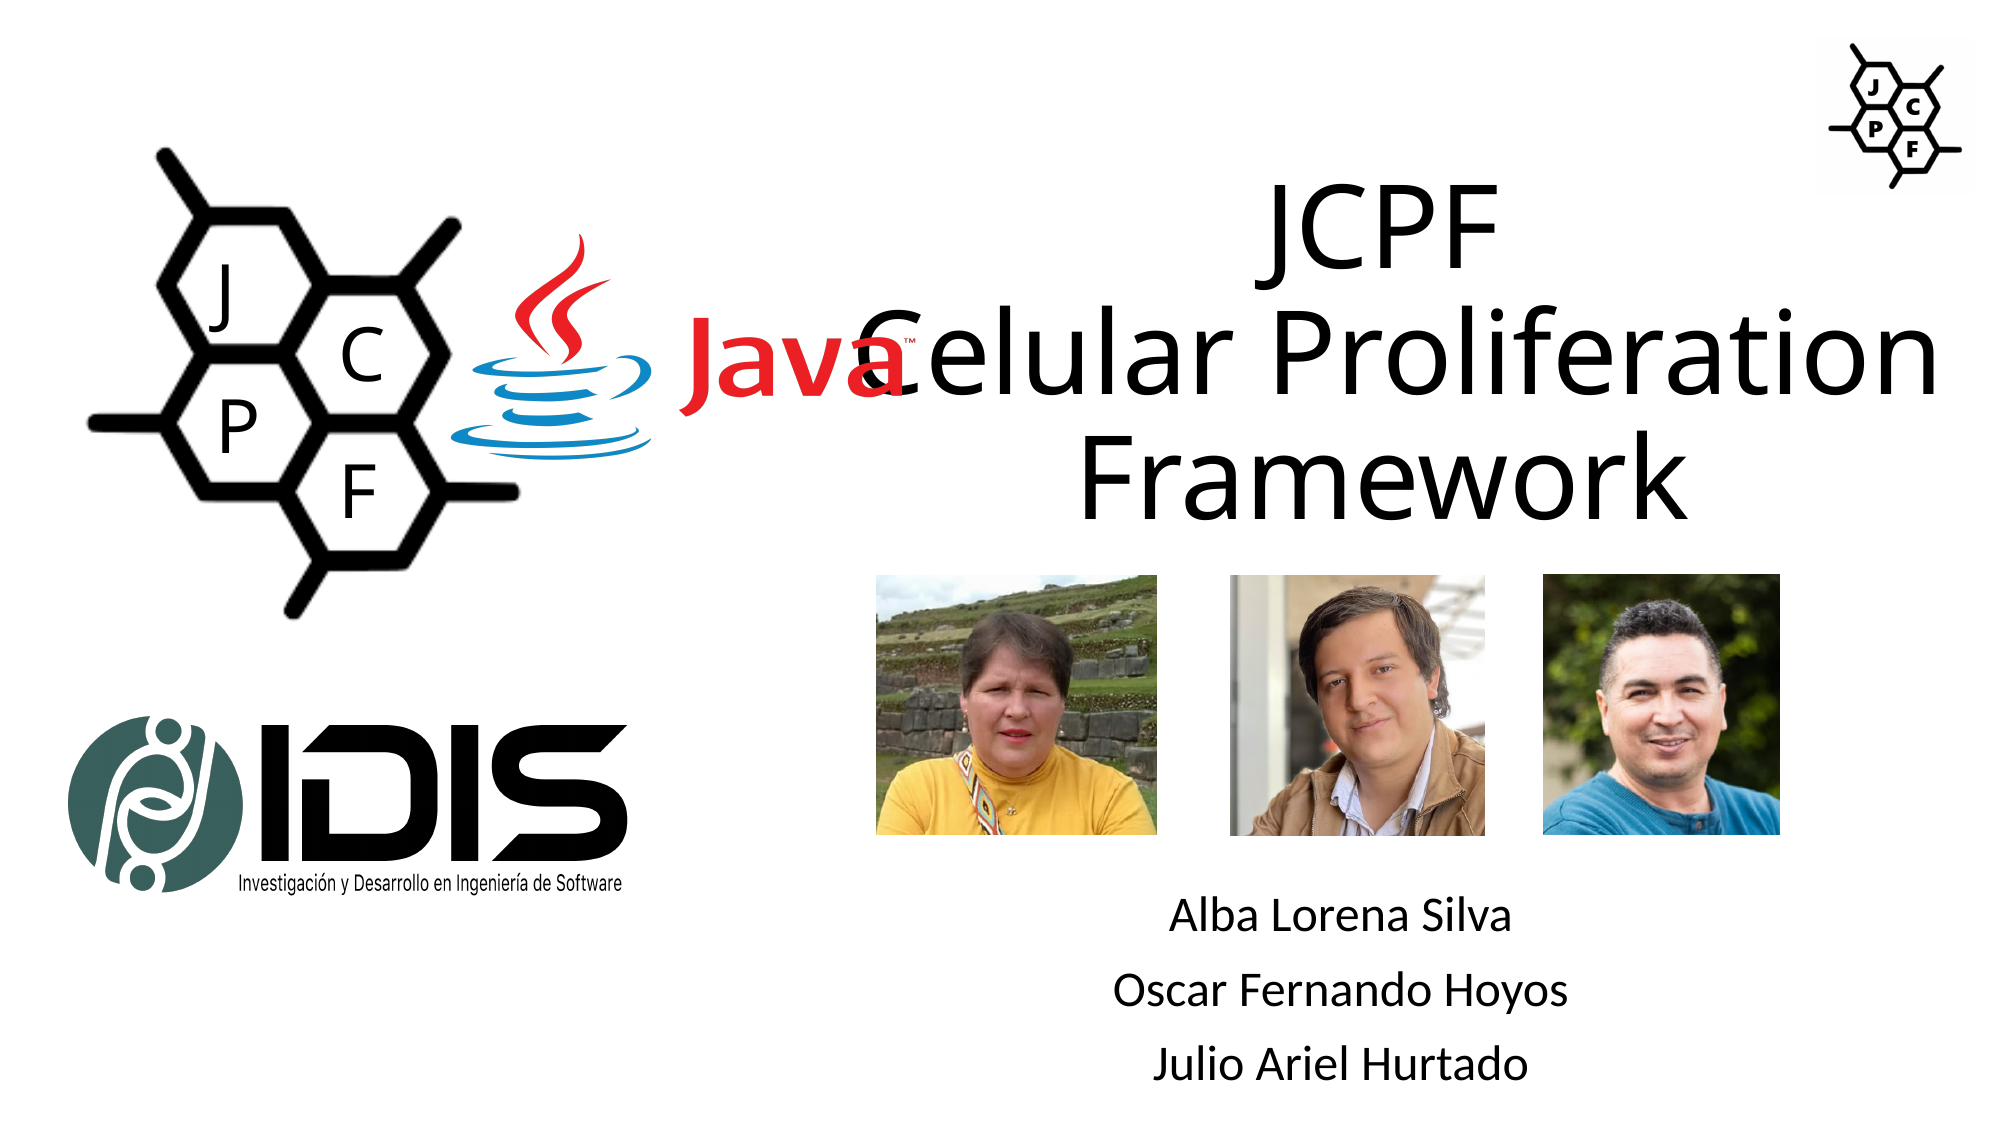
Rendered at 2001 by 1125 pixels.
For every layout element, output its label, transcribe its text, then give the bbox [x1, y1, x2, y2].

subtitle Alba Lorena Silva Oscar Fernando Hoyos Julio Ariel Hurtado [591, 880, 2000, 1125]
picture [1230, 575, 1485, 836]
picture [447, 222, 919, 468]
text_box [48, 128, 560, 640]
picture [1816, 37, 1974, 160]
picture [68, 684, 634, 897]
picture [876, 575, 1157, 835]
picture [1543, 574, 1780, 835]
title JCPF Celular Proliferation Framework [749, 160, 2000, 553]
